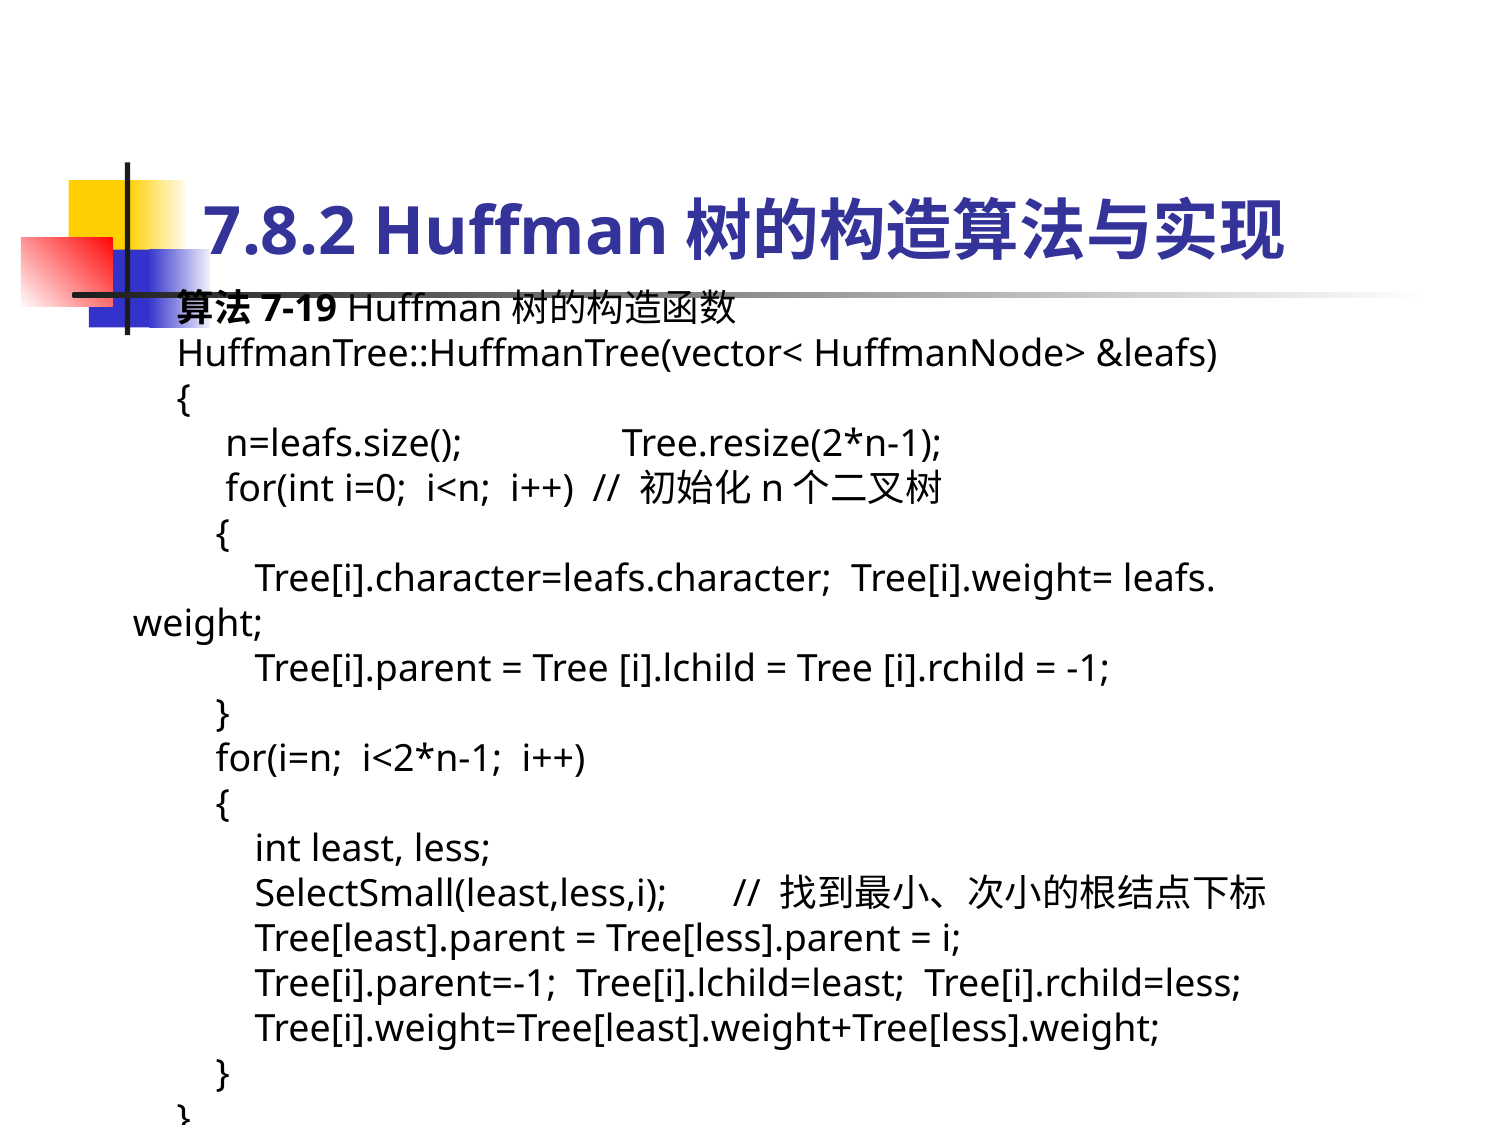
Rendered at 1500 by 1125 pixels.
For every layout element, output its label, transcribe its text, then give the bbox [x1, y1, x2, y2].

text_box 算法7-19 Huffman树的构造函数 HuffmanTree::HuffmanTree(vector< HuffmanNode> &leafs) { n=leafs.size(); Tree.resize(2*n-1); for(int i=0; i<n; i++) // 初始化n个二叉树 { Tree[i].character=leafs.character; Tree[i].weight= leafs. weight; Tree[i].parent = Tree [i].lchild = Tree [i].rchild = -1; } for(i=n; i<2*n-1; i++) { int least, less; SelectSmall(least,less,i); // 找到最小、次小的根结点下标 Tree[least].parent = Tree[less].parent = i; Tree[i].parent=-1; Tree[i].lchild=least; Tree[i].rchild=less; Tree[i].weight=Tree[least].weight+Tree[less].weight; } } [118, 299, 1328, 1125]
title 7.8.2 Huffman树的构造算法与实现 [188, 35, 1468, 275]
